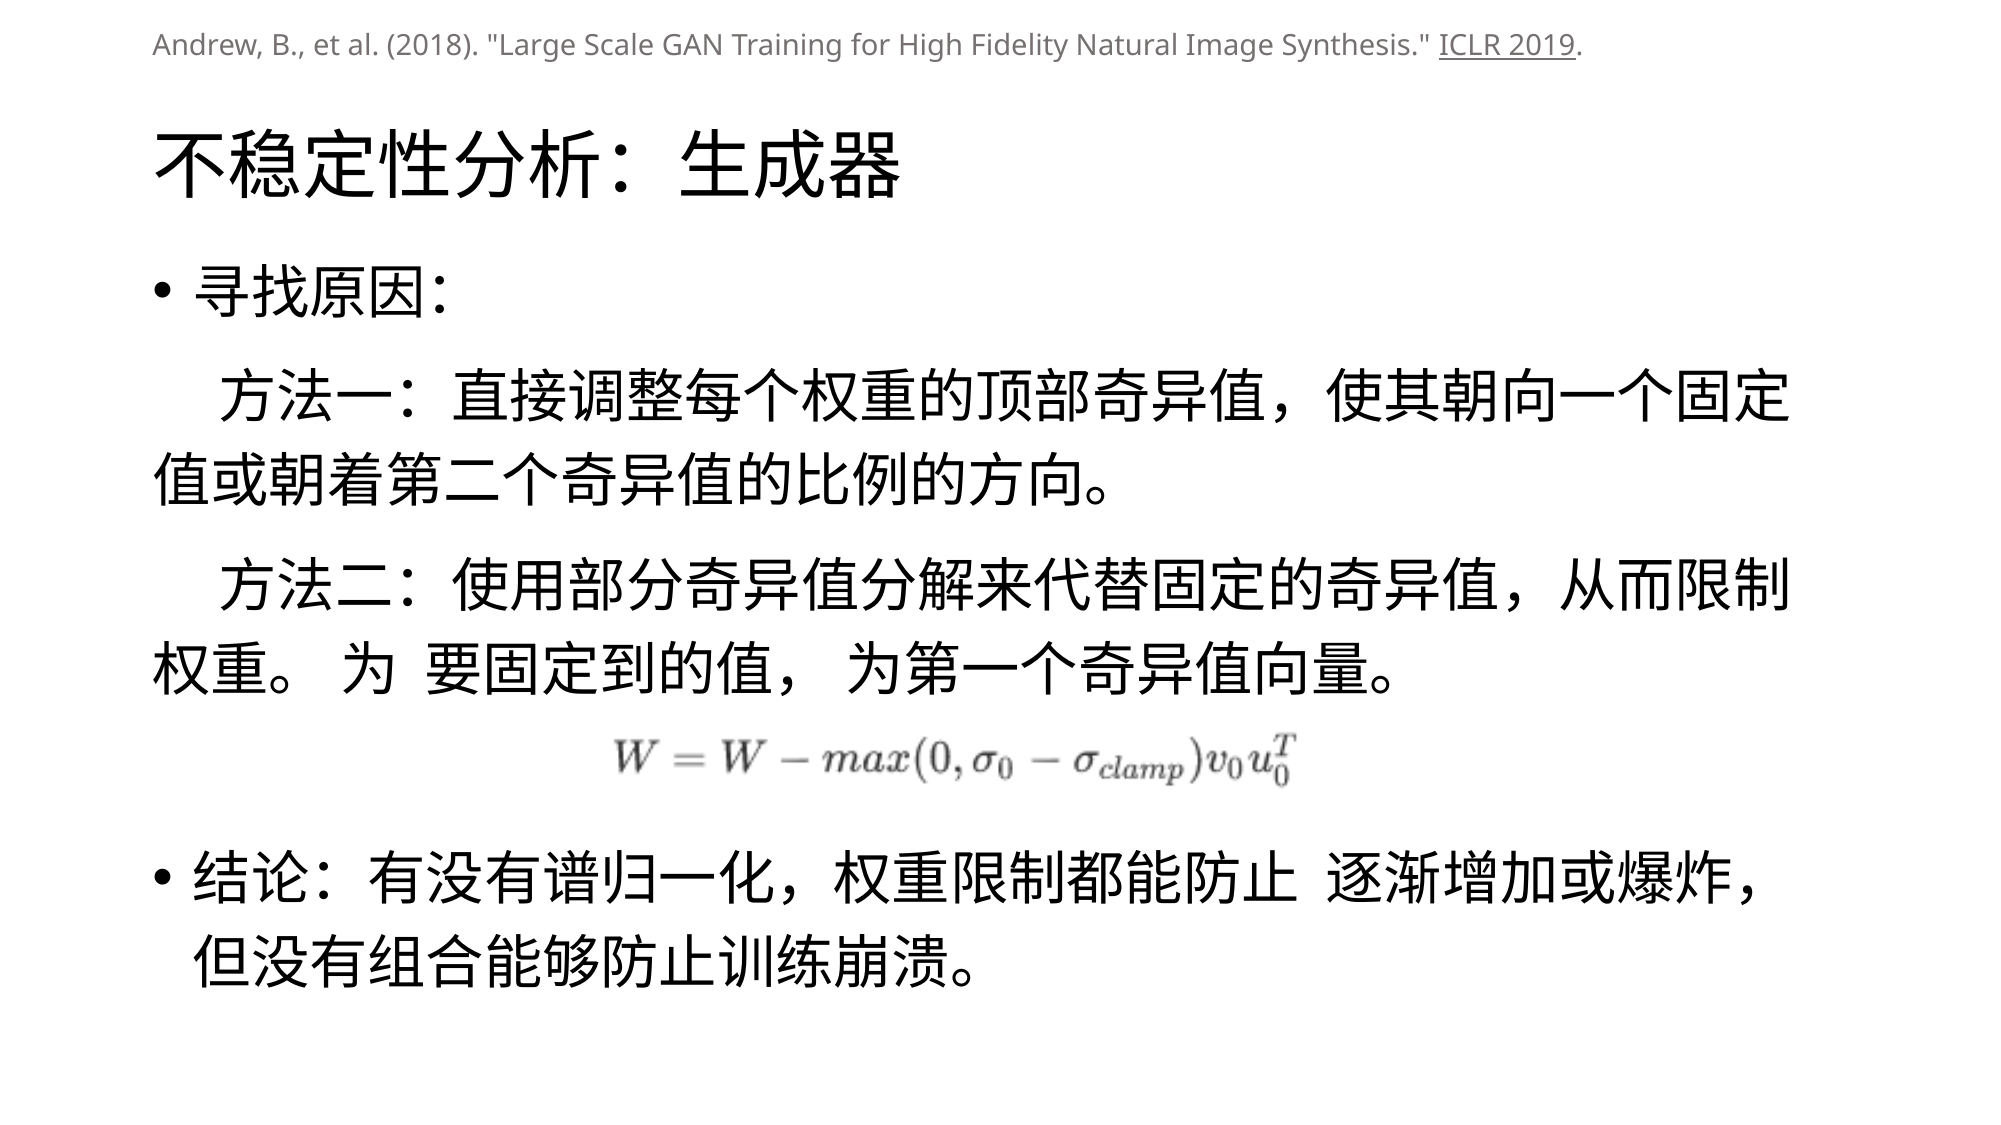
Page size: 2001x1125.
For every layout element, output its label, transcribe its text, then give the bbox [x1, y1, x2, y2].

title 不稳定性分析：生成器 [137, 112, 1863, 223]
picture [585, 703, 1338, 807]
text_box Andrew, B., et al. (2018). "Large Scale GAN Training for High Fidelity Natural Image Synthesis." ICLR 2019. [137, 19, 1728, 69]
